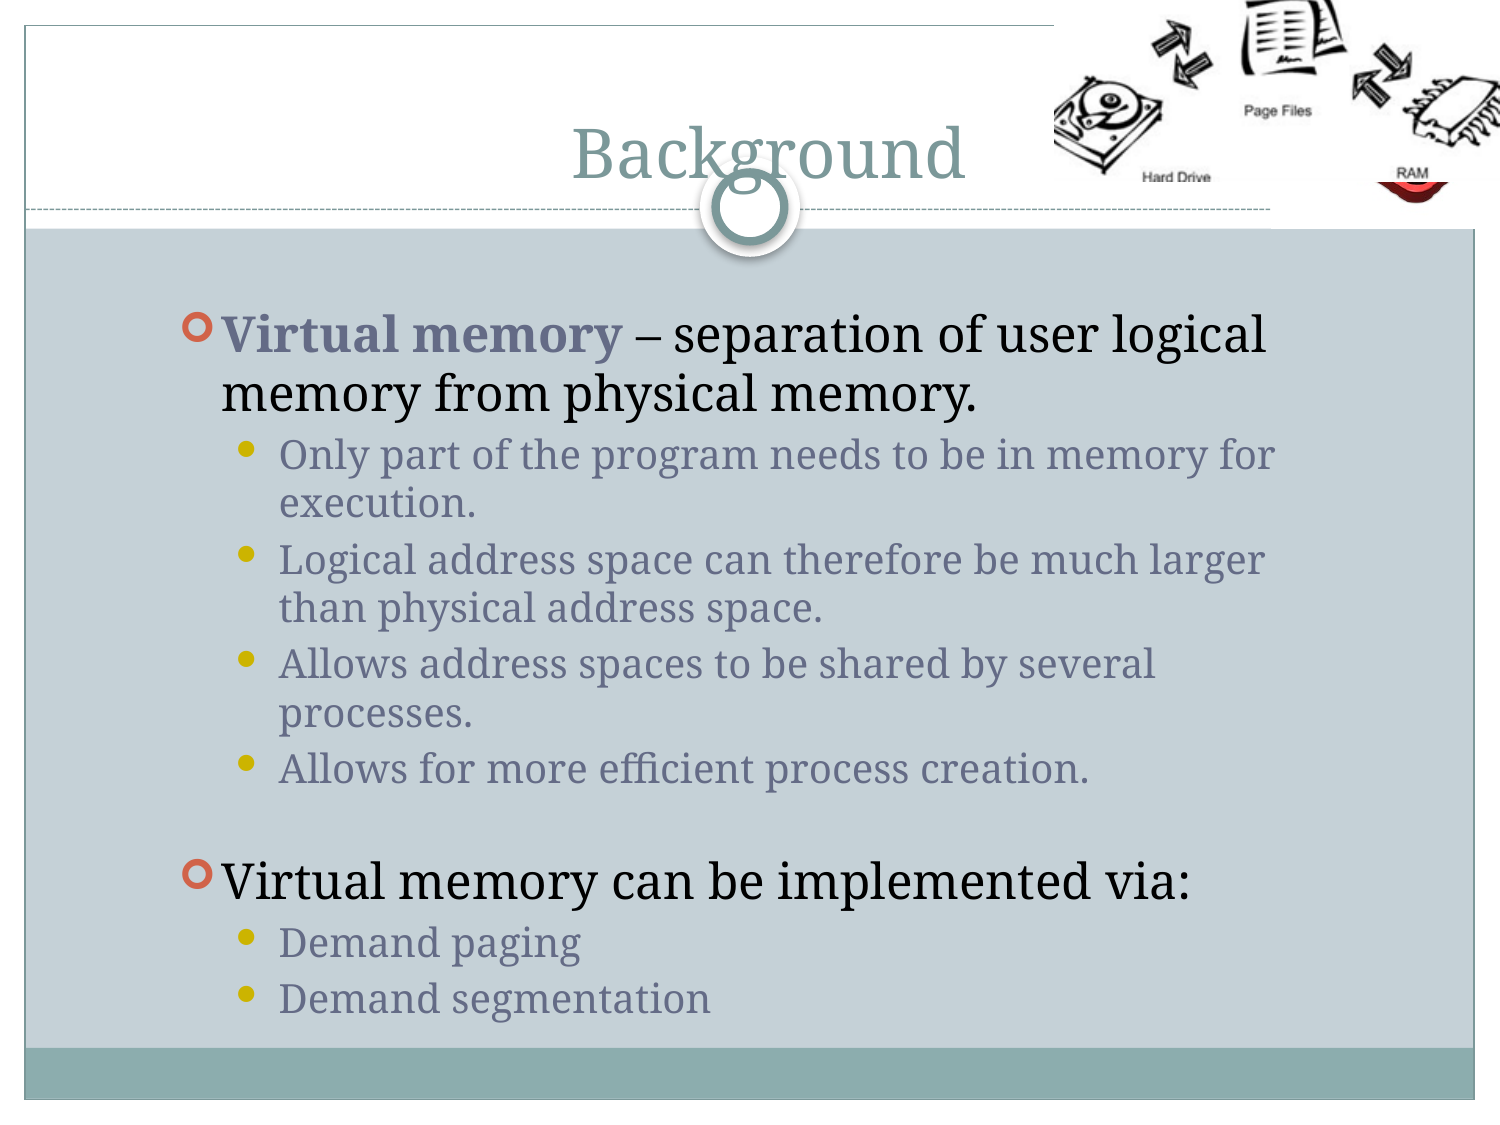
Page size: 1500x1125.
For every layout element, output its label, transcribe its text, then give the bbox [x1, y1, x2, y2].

title Background [100, 37, 1439, 201]
list Virtual memory – separation of user logical memory from physical memory. Only part of the program needs to be in memory for execution. Logical address space can therefore be much larger than physical address space. Allows address spaces to be shared by several processes. Allows for more efficient process creation. Virtual memory can be implemented via: Demand paging Demand segmentation [163, 294, 1370, 1031]
picture [1054, 0, 1500, 229]
